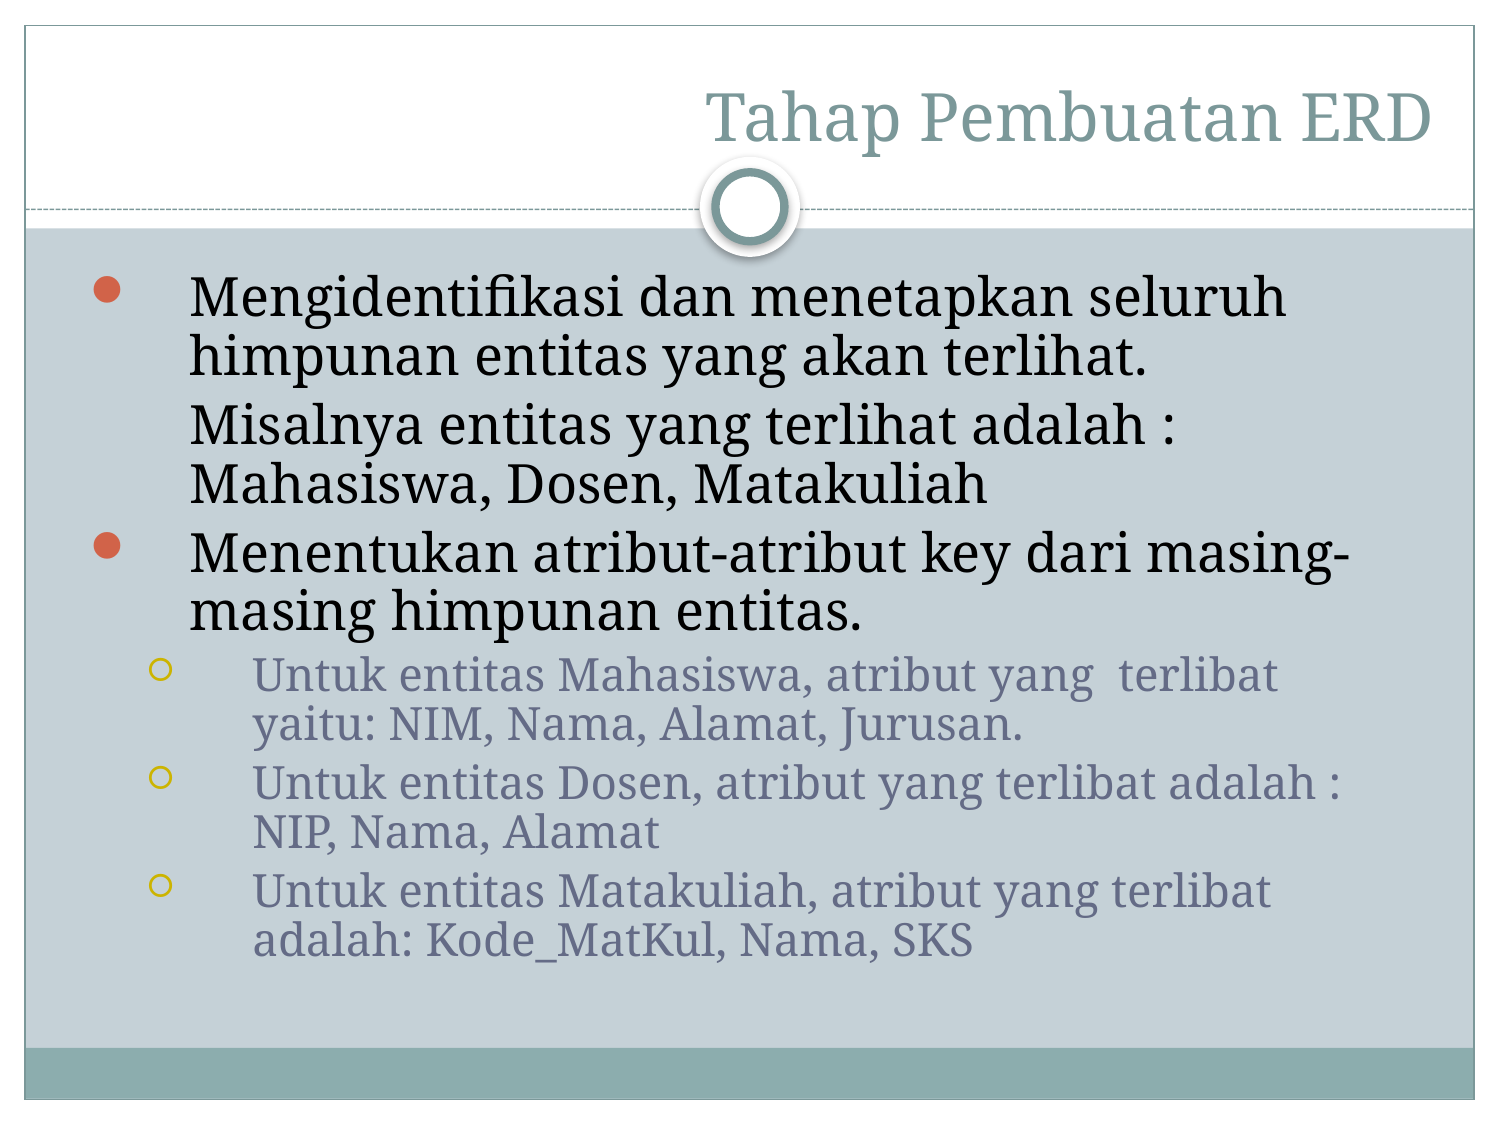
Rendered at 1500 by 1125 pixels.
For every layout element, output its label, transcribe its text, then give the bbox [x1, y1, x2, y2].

text_box Mengidentifikasi dan menetapkan seluruh himpunan entitas yang akan terlihat. Misalnya entitas yang terlihat adalah : Mahasiswa, Dosen, Matakuliah Menentukan atribut-atribut key dari masing-masing himpunan entitas. Untuk entitas Mahasiswa, atribut yang terlibat yaitu: NIM, Nama, Alamat, Jurusan. Untuk entitas Dosen, atribut yang terlibat adalah : NIP, Nama, Alamat Untuk entitas Matakuliah, atribut yang terlibat adalah: Kode_MatKul, Nama, SKS [74, 262, 1425, 1035]
title Tahap Pembuatan ERD [49, 37, 1450, 162]
